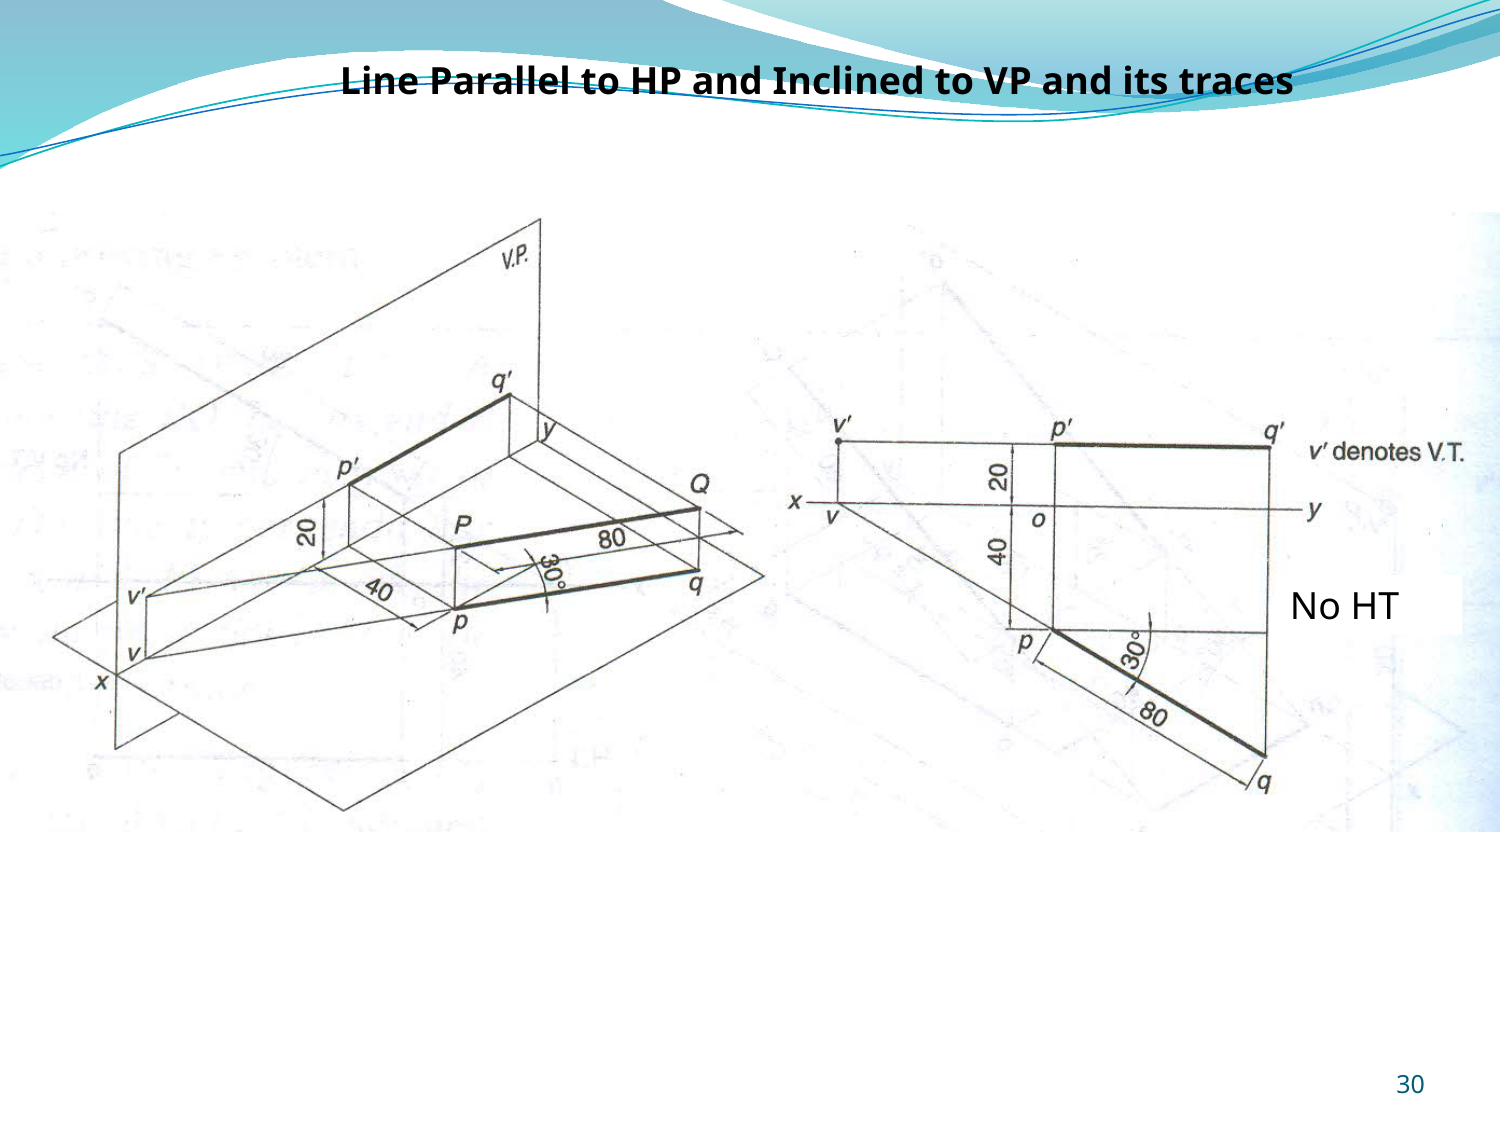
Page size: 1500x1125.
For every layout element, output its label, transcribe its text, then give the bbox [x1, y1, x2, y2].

text_box Line Parallel to HP and Inclined to VP and its traces [324, 49, 1425, 110]
picture [0, 212, 1500, 833]
slide_number 30 [1299, 1042, 1425, 1103]
